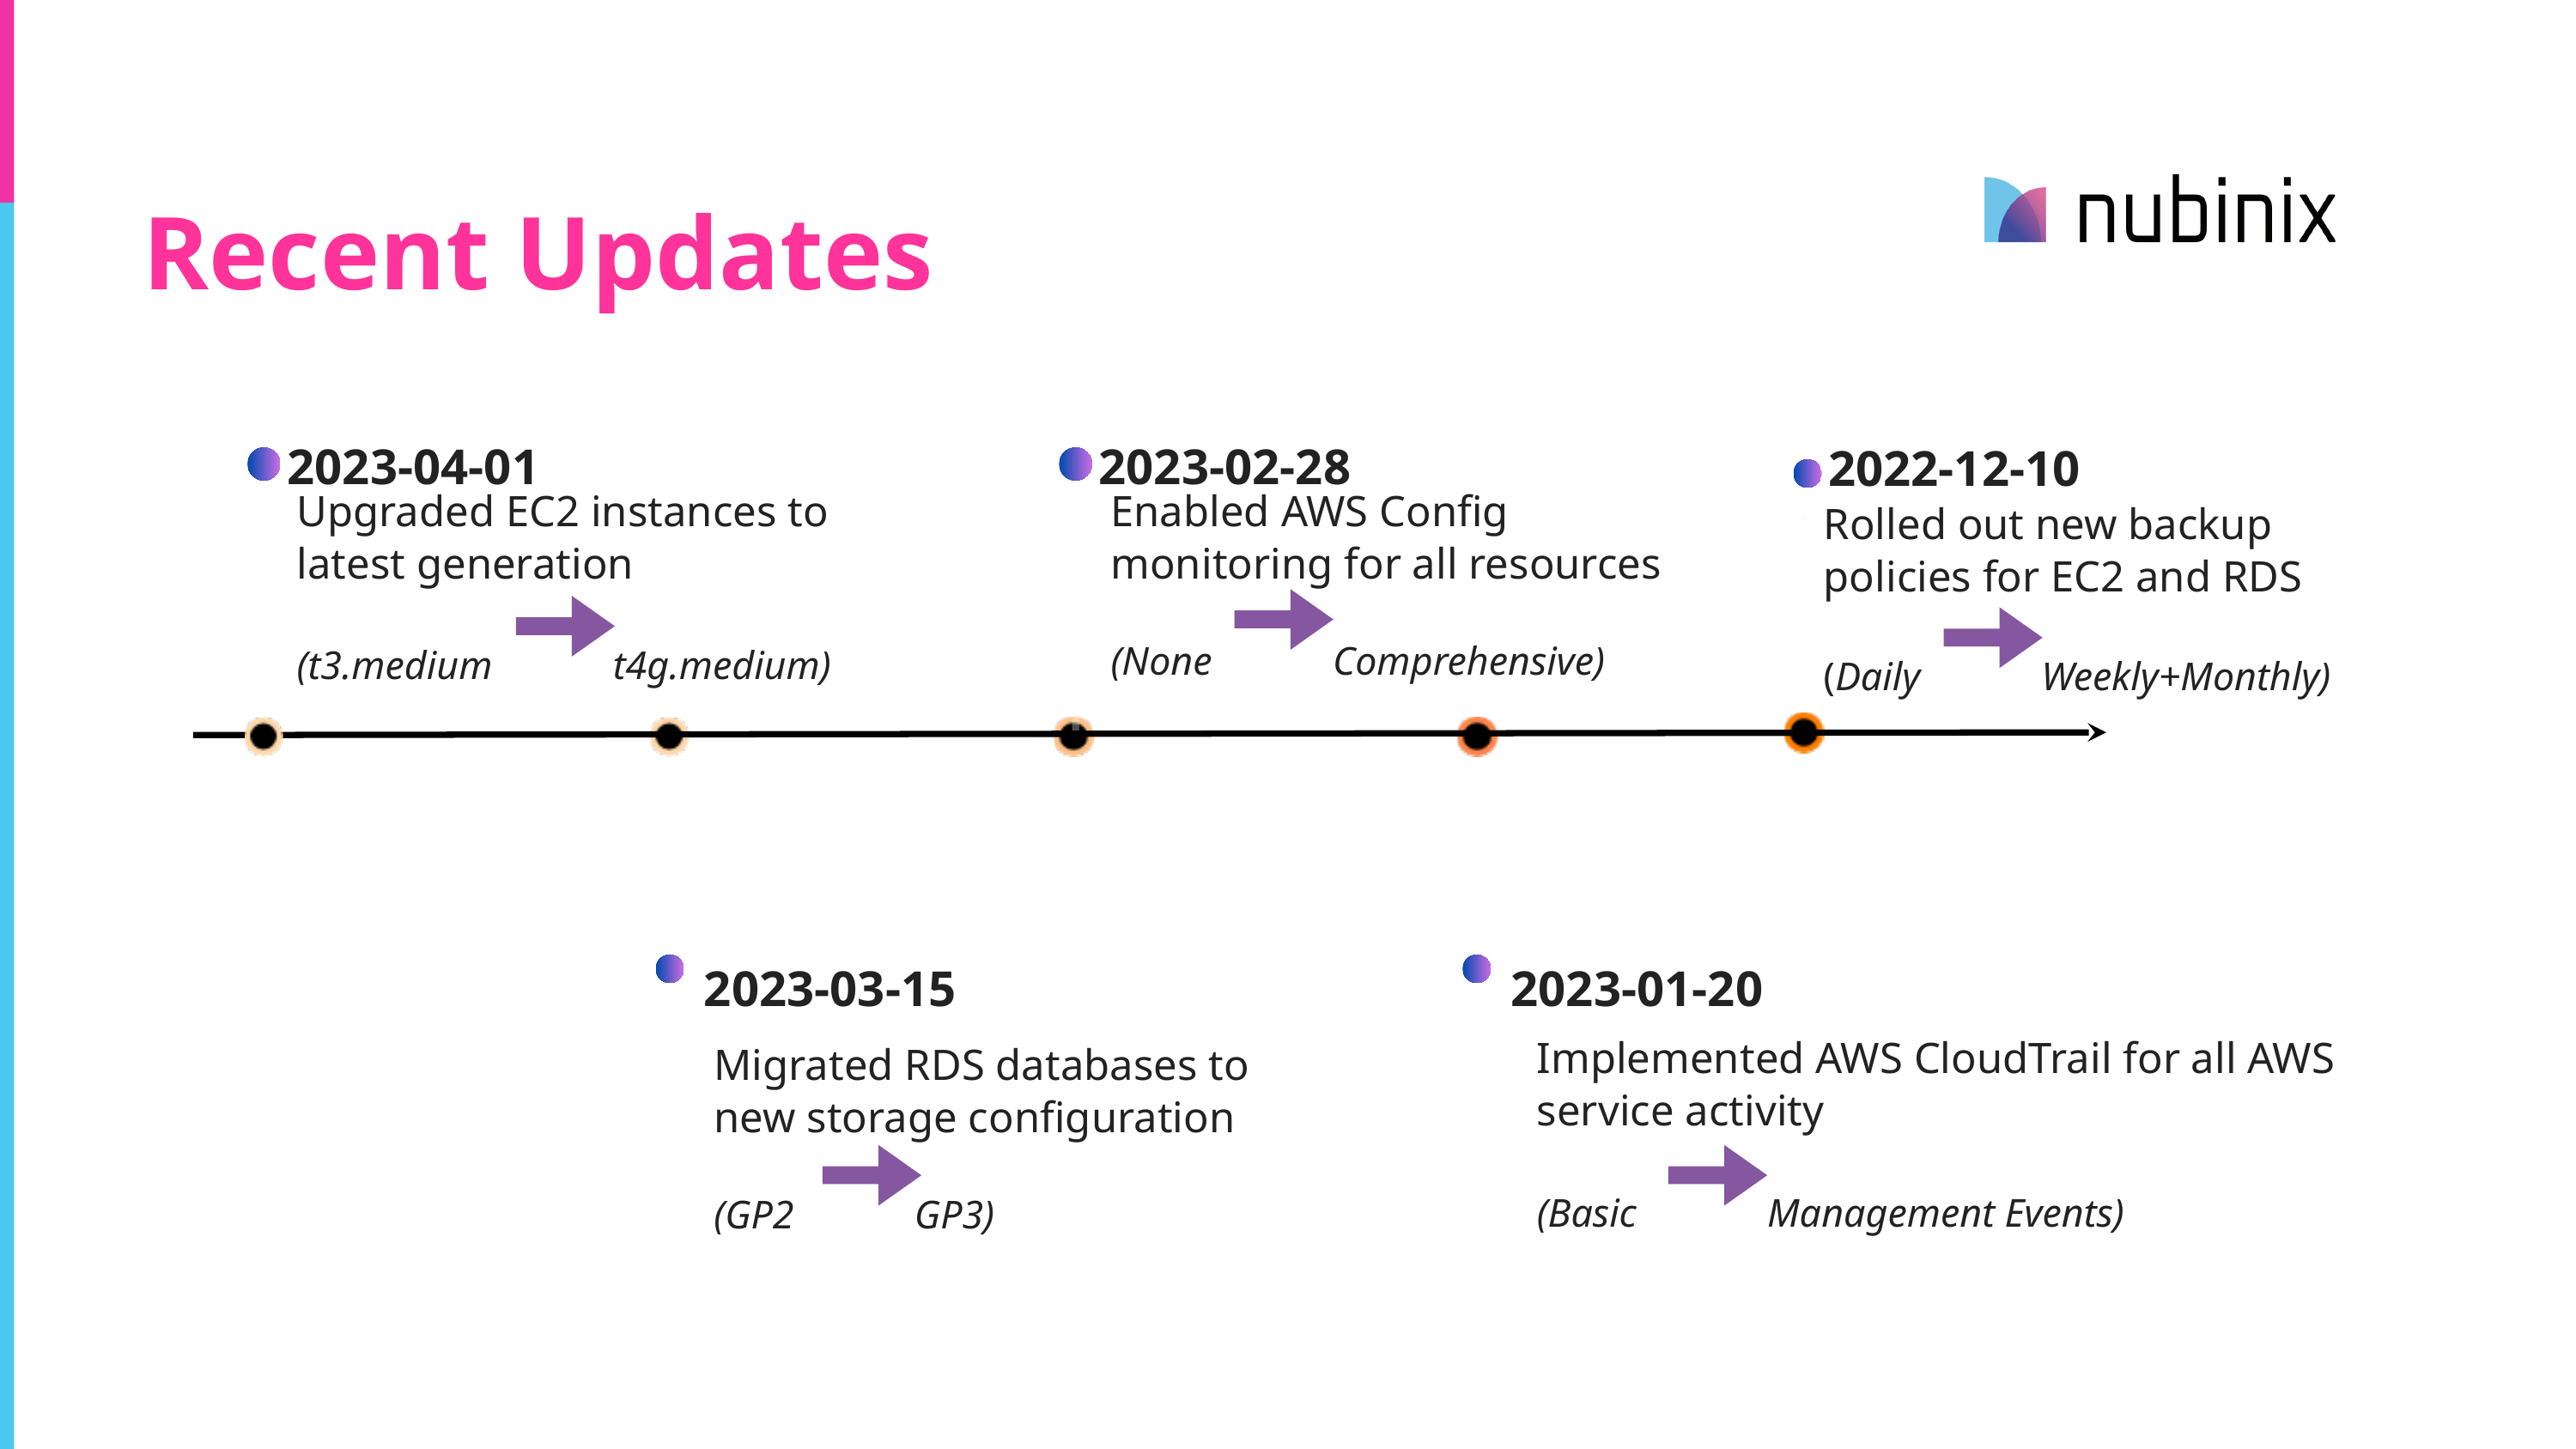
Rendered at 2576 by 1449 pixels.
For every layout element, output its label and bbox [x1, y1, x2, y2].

picture [1975, 151, 2354, 263]
text_box [0, 334, 15, 1449]
text_box [0, 0, 15, 140]
text_box [192, 413, 2384, 1239]
text_box [0, 141, 1826, 324]
